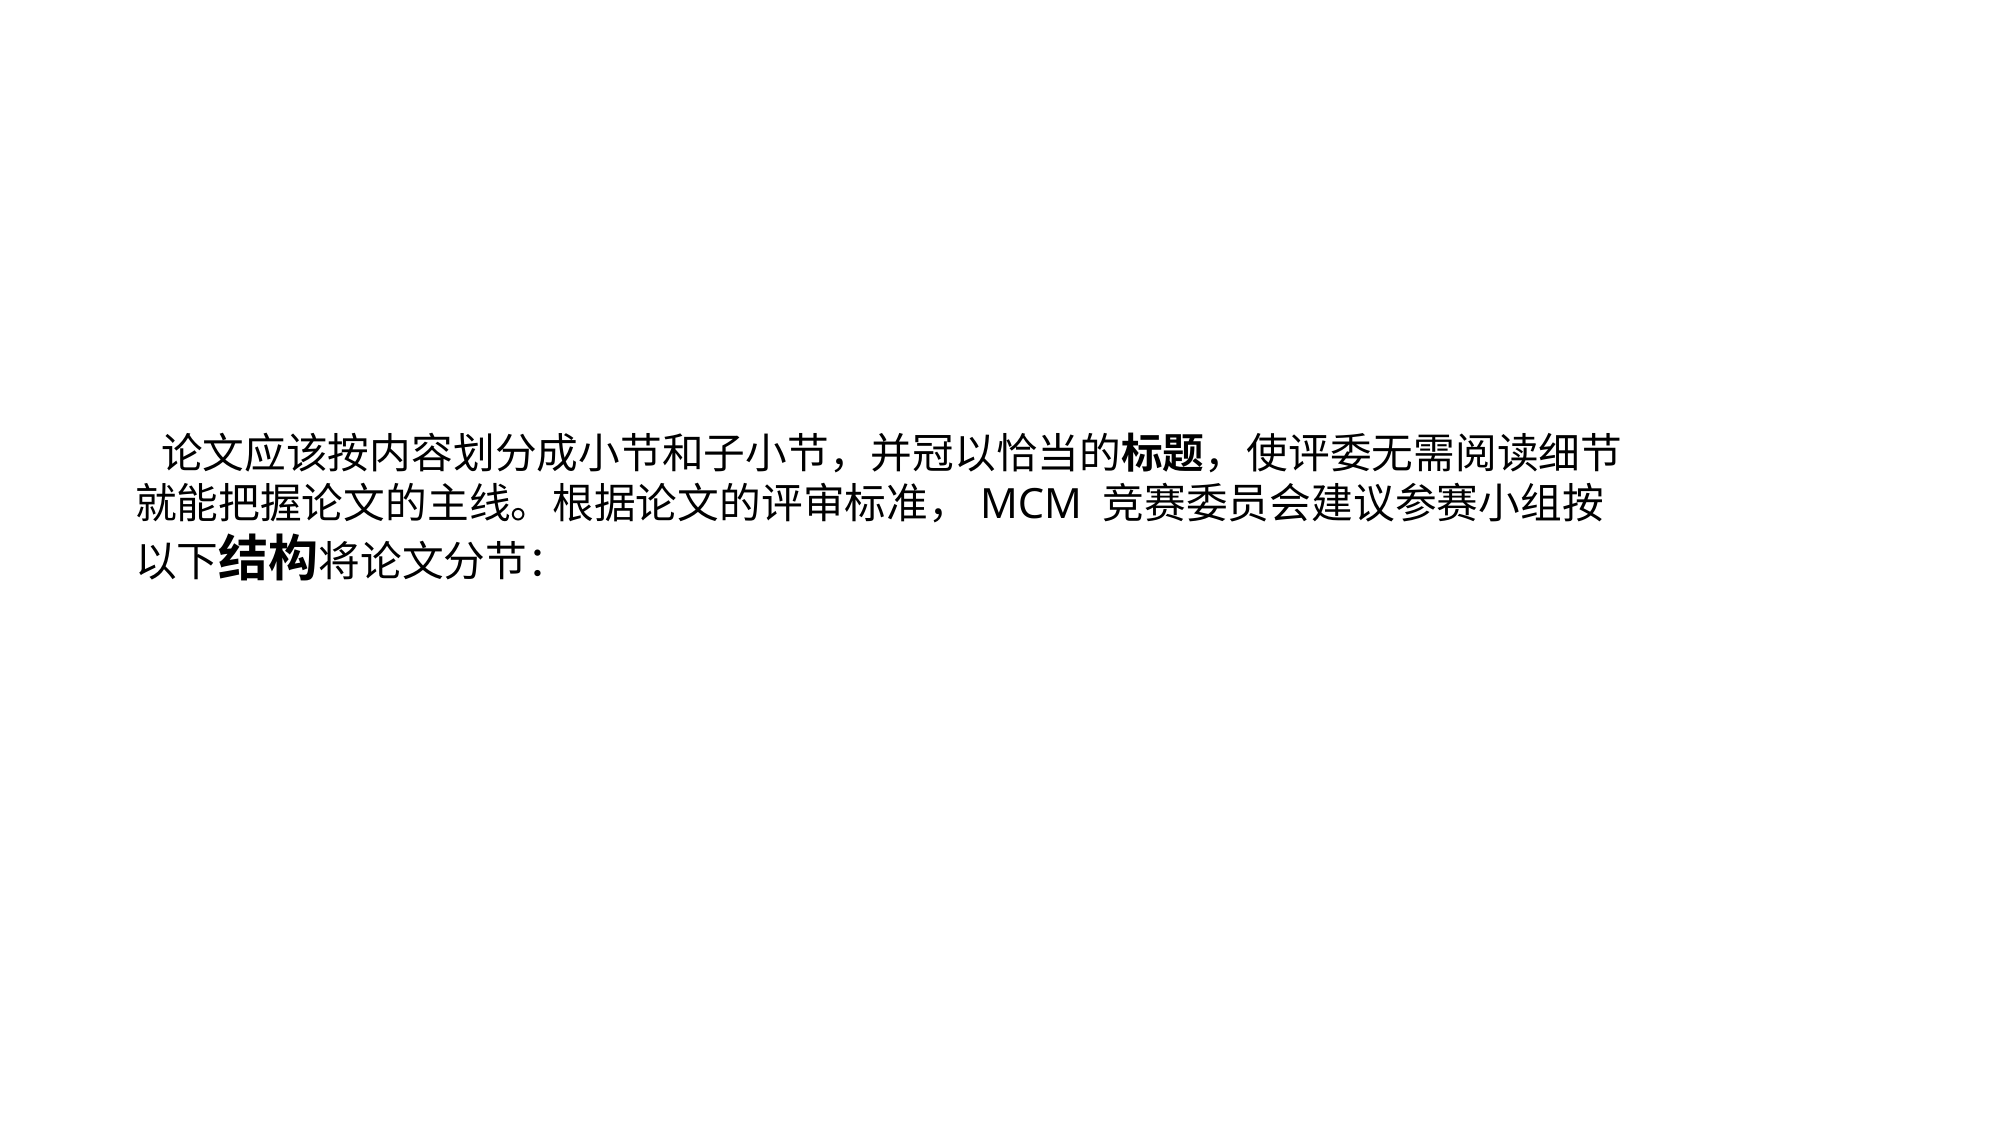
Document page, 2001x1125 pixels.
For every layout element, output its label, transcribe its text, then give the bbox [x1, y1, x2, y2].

text_box 论文应该按内容划分成小节和子小节，并冠以恰当的标题，使评委无需阅读细节就能把握论文的主线。根据论文的评审标准，MCM 竞赛委员会建议参赛小组按以下结构将论文分节： [120, 419, 1639, 594]
